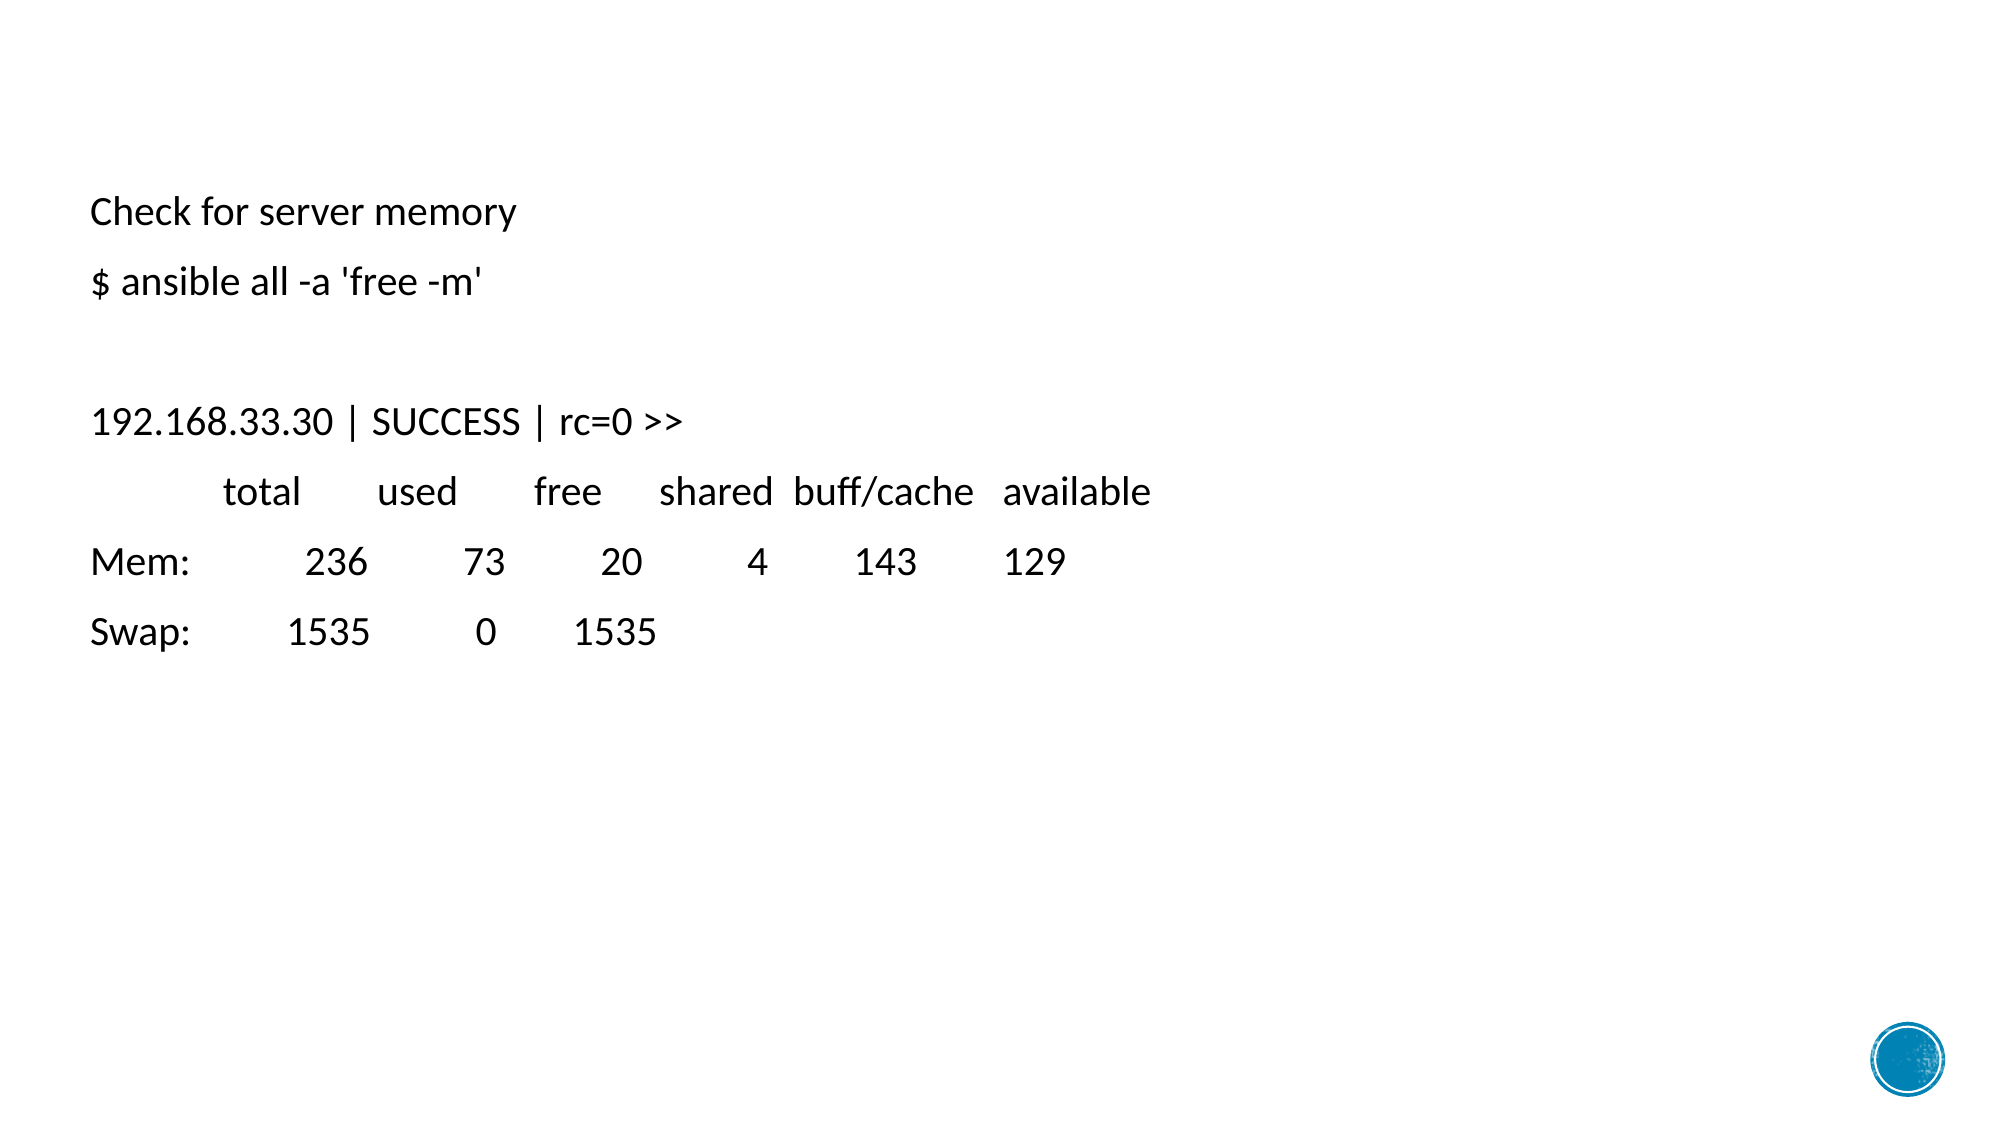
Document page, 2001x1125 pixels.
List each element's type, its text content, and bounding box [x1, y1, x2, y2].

title [175, 79, 1826, 344]
list Check for server memory $ ansible all -a 'free -m' 192.168.33.30 | SUCCESS | rc=0 >> total used free shared buff/cache available Mem: 236 73 20 4 143 129 Swap: 1535 0 1535 [74, 182, 1725, 847]
